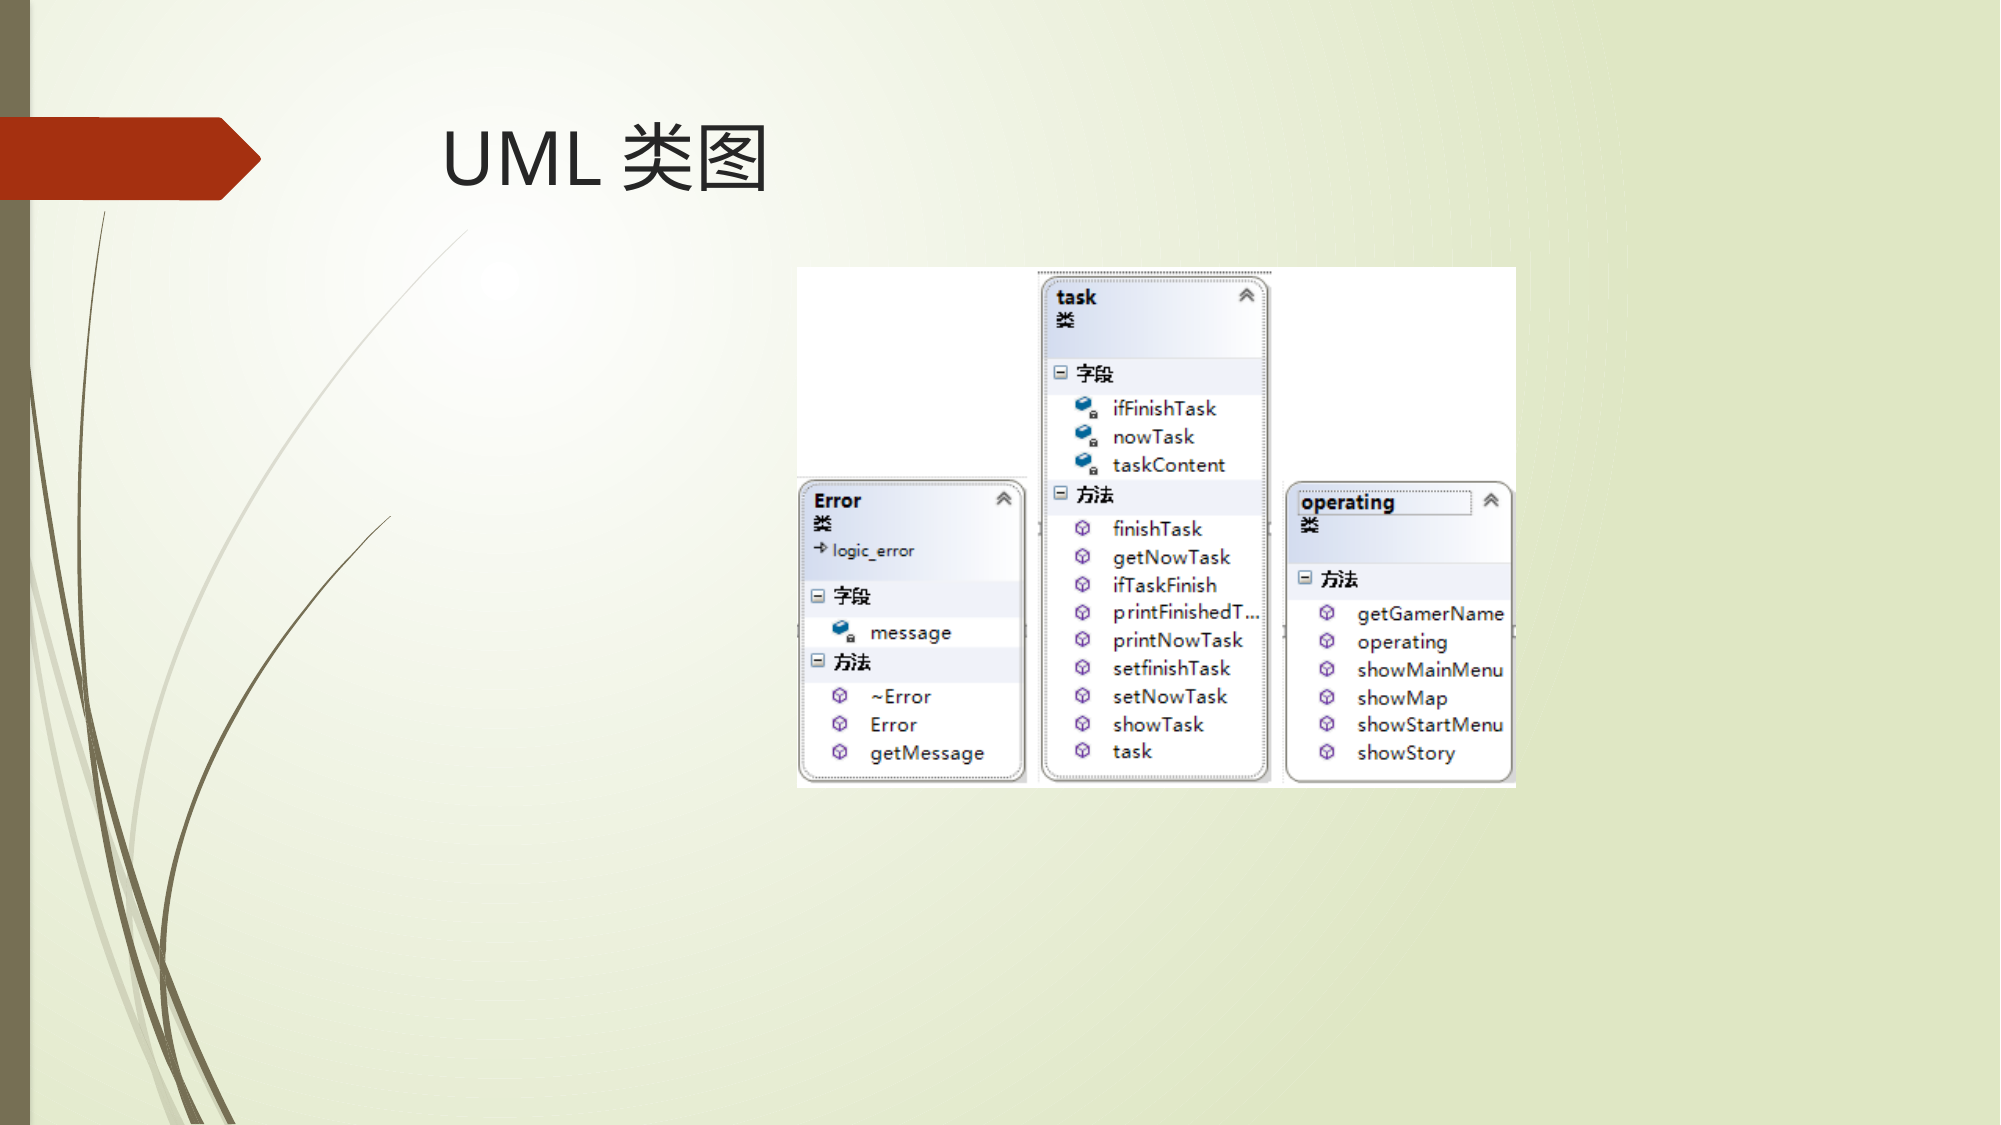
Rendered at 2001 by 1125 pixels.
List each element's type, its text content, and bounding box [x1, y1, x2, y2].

title UML类图 [425, 102, 1888, 218]
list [797, 267, 1516, 788]
